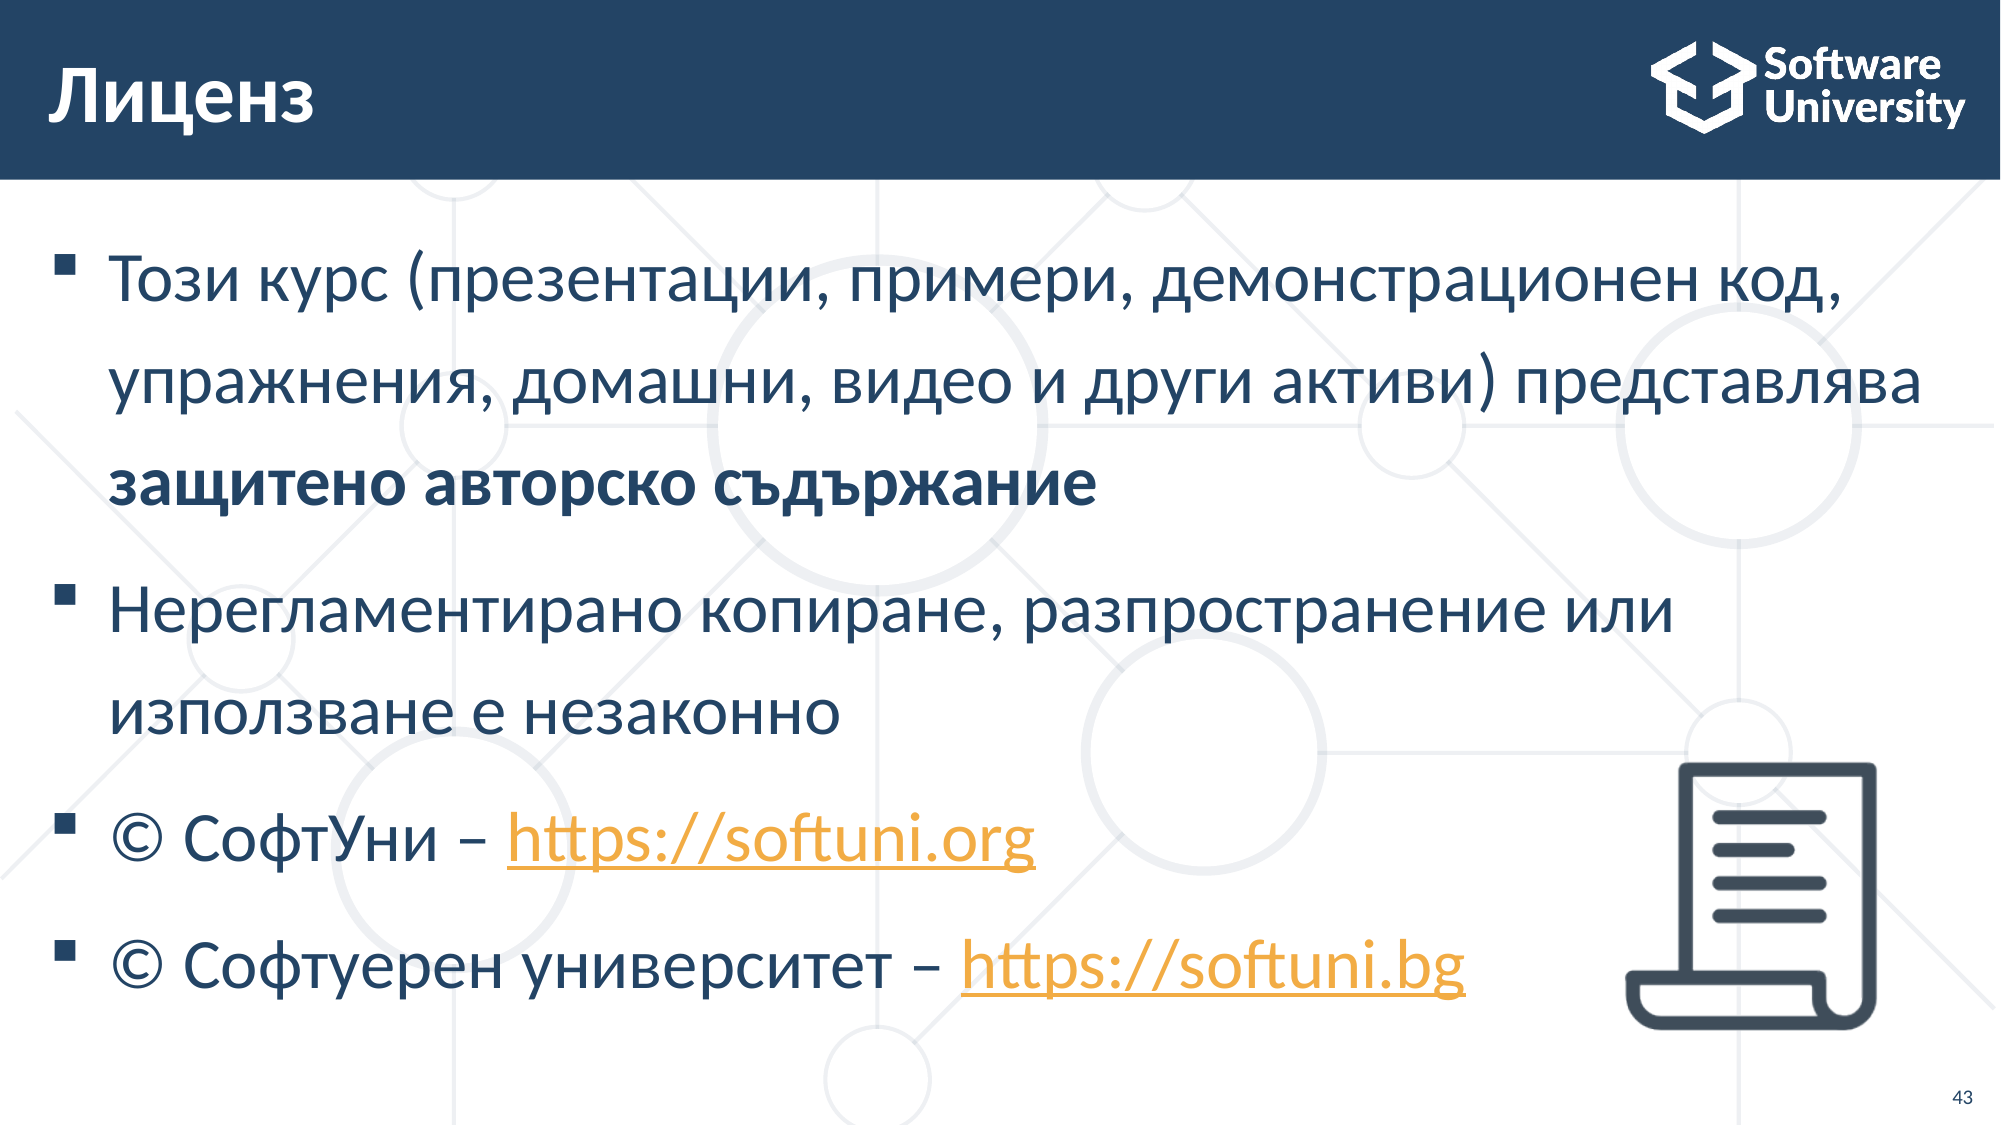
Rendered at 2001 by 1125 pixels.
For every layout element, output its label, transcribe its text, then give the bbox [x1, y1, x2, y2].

picture [1651, 41, 1966, 134]
list Този курс (презентации, примери, демонстрационен код, упражнения, домашни, видео и други активи) представлява защитено авторско съдържание Нерегламентирано копиране, разпространение или използване е незаконно © СофтУни – https://softuni.org © Софтуерен университет – https://softuni.bg [31, 208, 1970, 1104]
title Лиценз [31, 16, 1625, 162]
slide_number 43 [1927, 1067, 1989, 1117]
picture [1598, 728, 1916, 1065]
